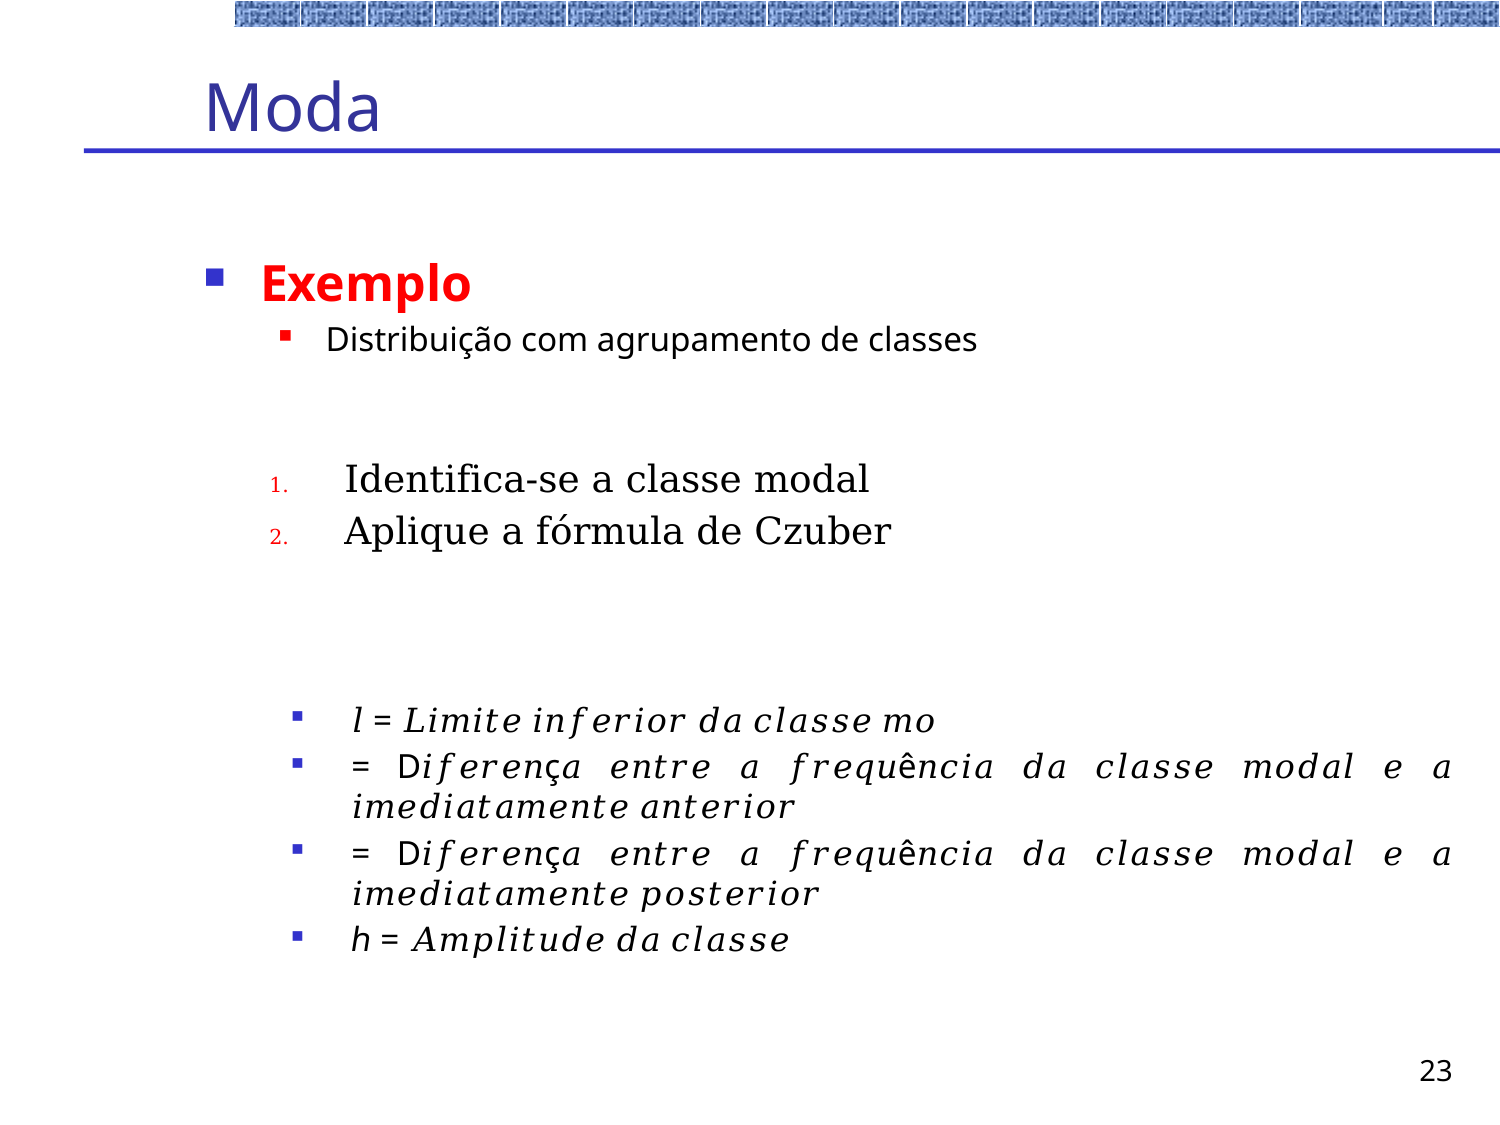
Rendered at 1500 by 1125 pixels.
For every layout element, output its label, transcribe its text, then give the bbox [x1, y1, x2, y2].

picture [233, 1, 1500, 27]
title Moda [188, 35, 1468, 153]
slide_number 23 [1154, 1023, 1468, 1100]
